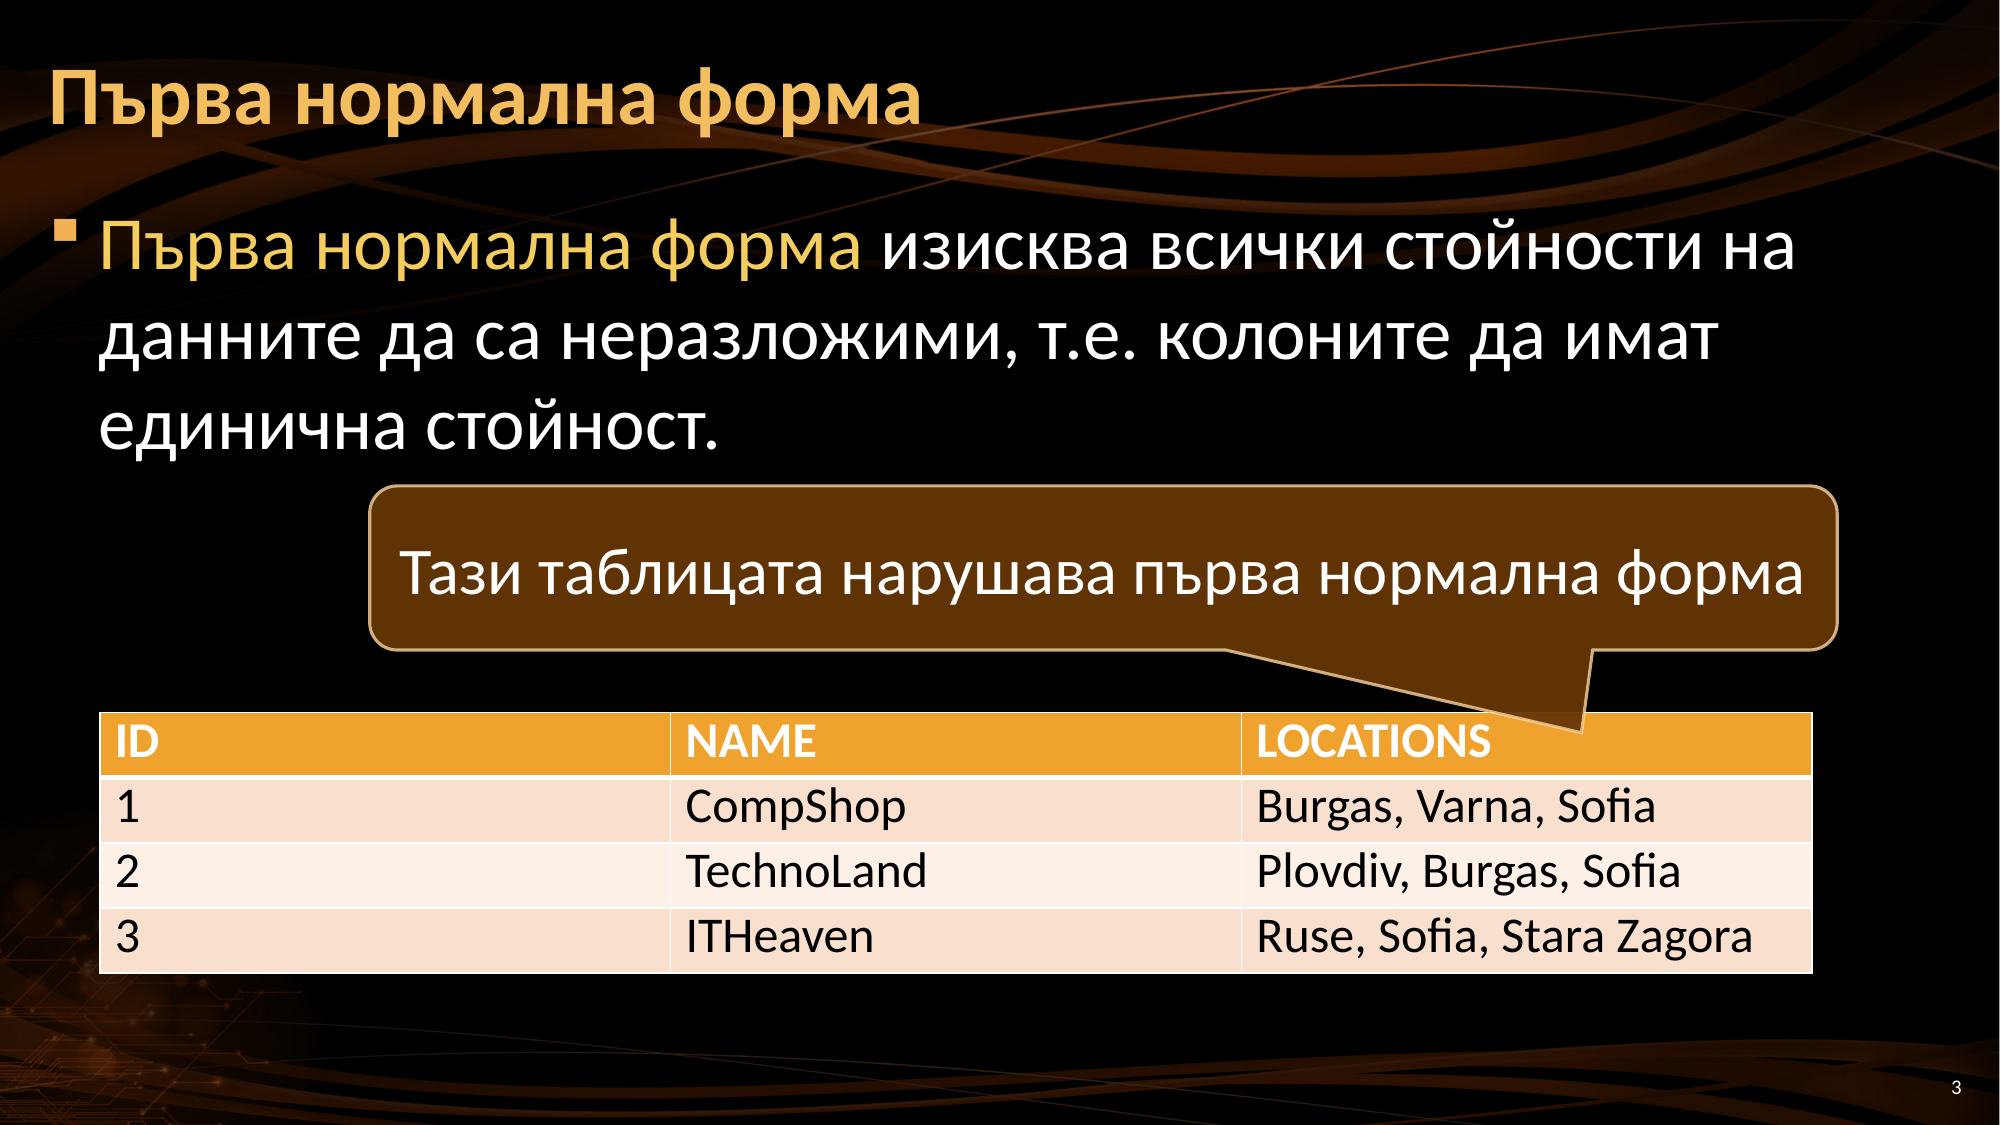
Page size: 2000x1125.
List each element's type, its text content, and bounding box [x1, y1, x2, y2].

table_header LOCATIONS [1242, 713, 1811, 775]
title Първа нормална форма [30, 6, 1602, 189]
table_cell ITHeaven [671, 909, 1241, 972]
table_cell CompShop [671, 780, 1241, 842]
table_cell Plovdiv, Burgas, Sofia [1242, 844, 1811, 907]
text_box Тази таблицата нарушава първа нормална форма [368, 484, 1839, 735]
table_header NAME [671, 713, 1241, 775]
list Първа нормална форма изисква всички стойности на данните да са неразложими, т.е. колоните да имат единична стойност. [31, 188, 1968, 513]
table_cell Burgas, Varna, Sofia [1242, 780, 1811, 842]
slide_number 3 [1897, 1070, 1968, 1103]
table_cell TechnoLand [671, 844, 1241, 907]
table_header ID [101, 713, 670, 775]
table_cell 2 [101, 844, 670, 907]
table_cell 1 [101, 780, 670, 842]
picture [0, 0, 2000, 1125]
table_cell Ruse, Sofia, Stara Zagora [1242, 909, 1811, 972]
table_cell 3 [101, 909, 670, 972]
